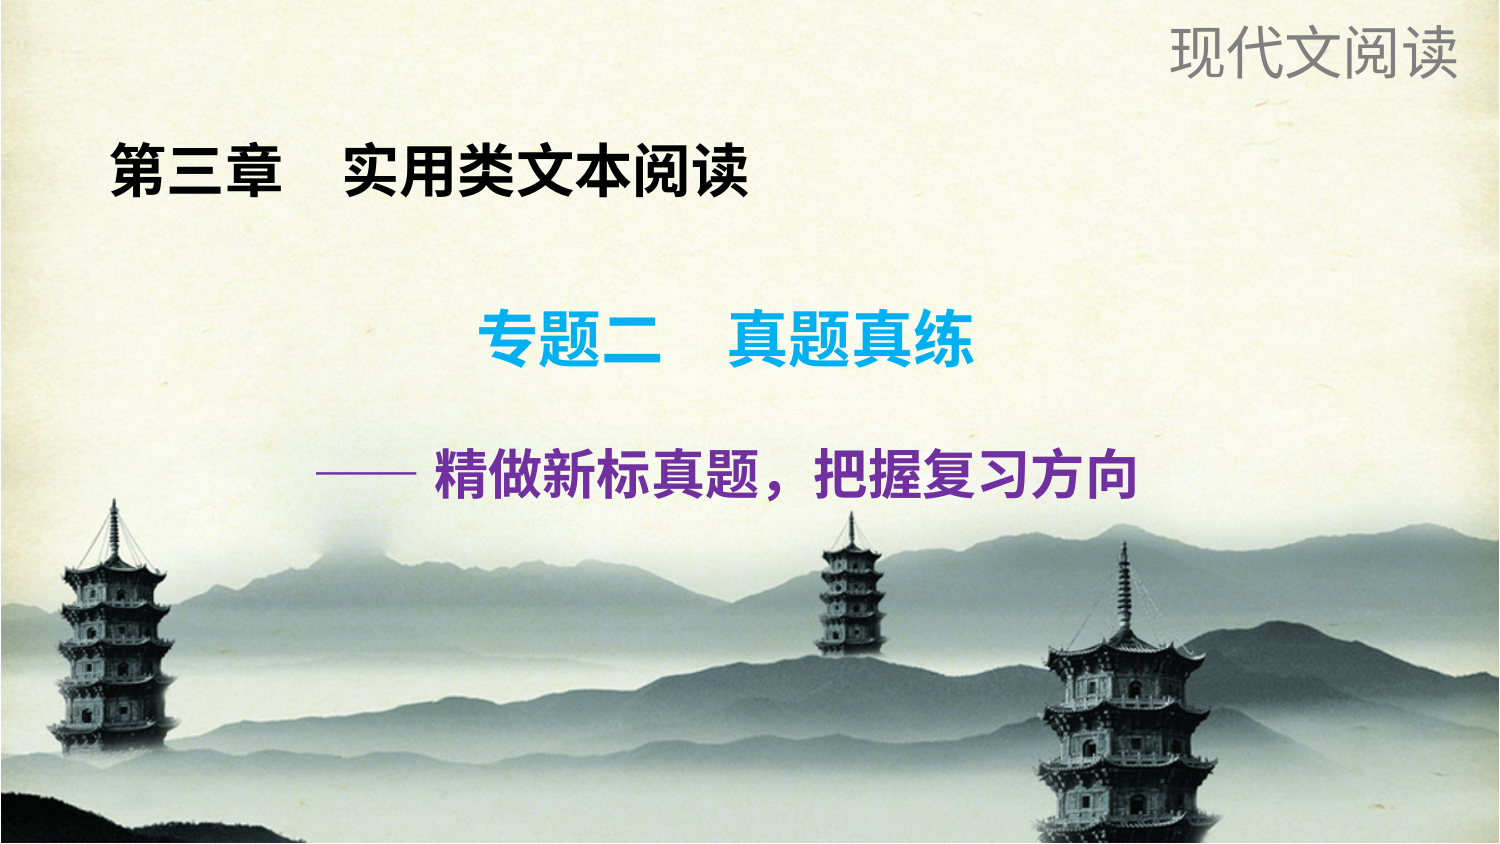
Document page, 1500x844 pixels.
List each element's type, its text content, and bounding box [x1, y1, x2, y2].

picture [1, 0, 1499, 843]
text_box 第三章 实用类文本阅读 [93, 126, 765, 212]
text_box 现代文阅读 [1153, 8, 1475, 94]
text_box 专题二 真题真练 ——精做新标真题，把握复习方向 [298, 255, 1155, 513]
